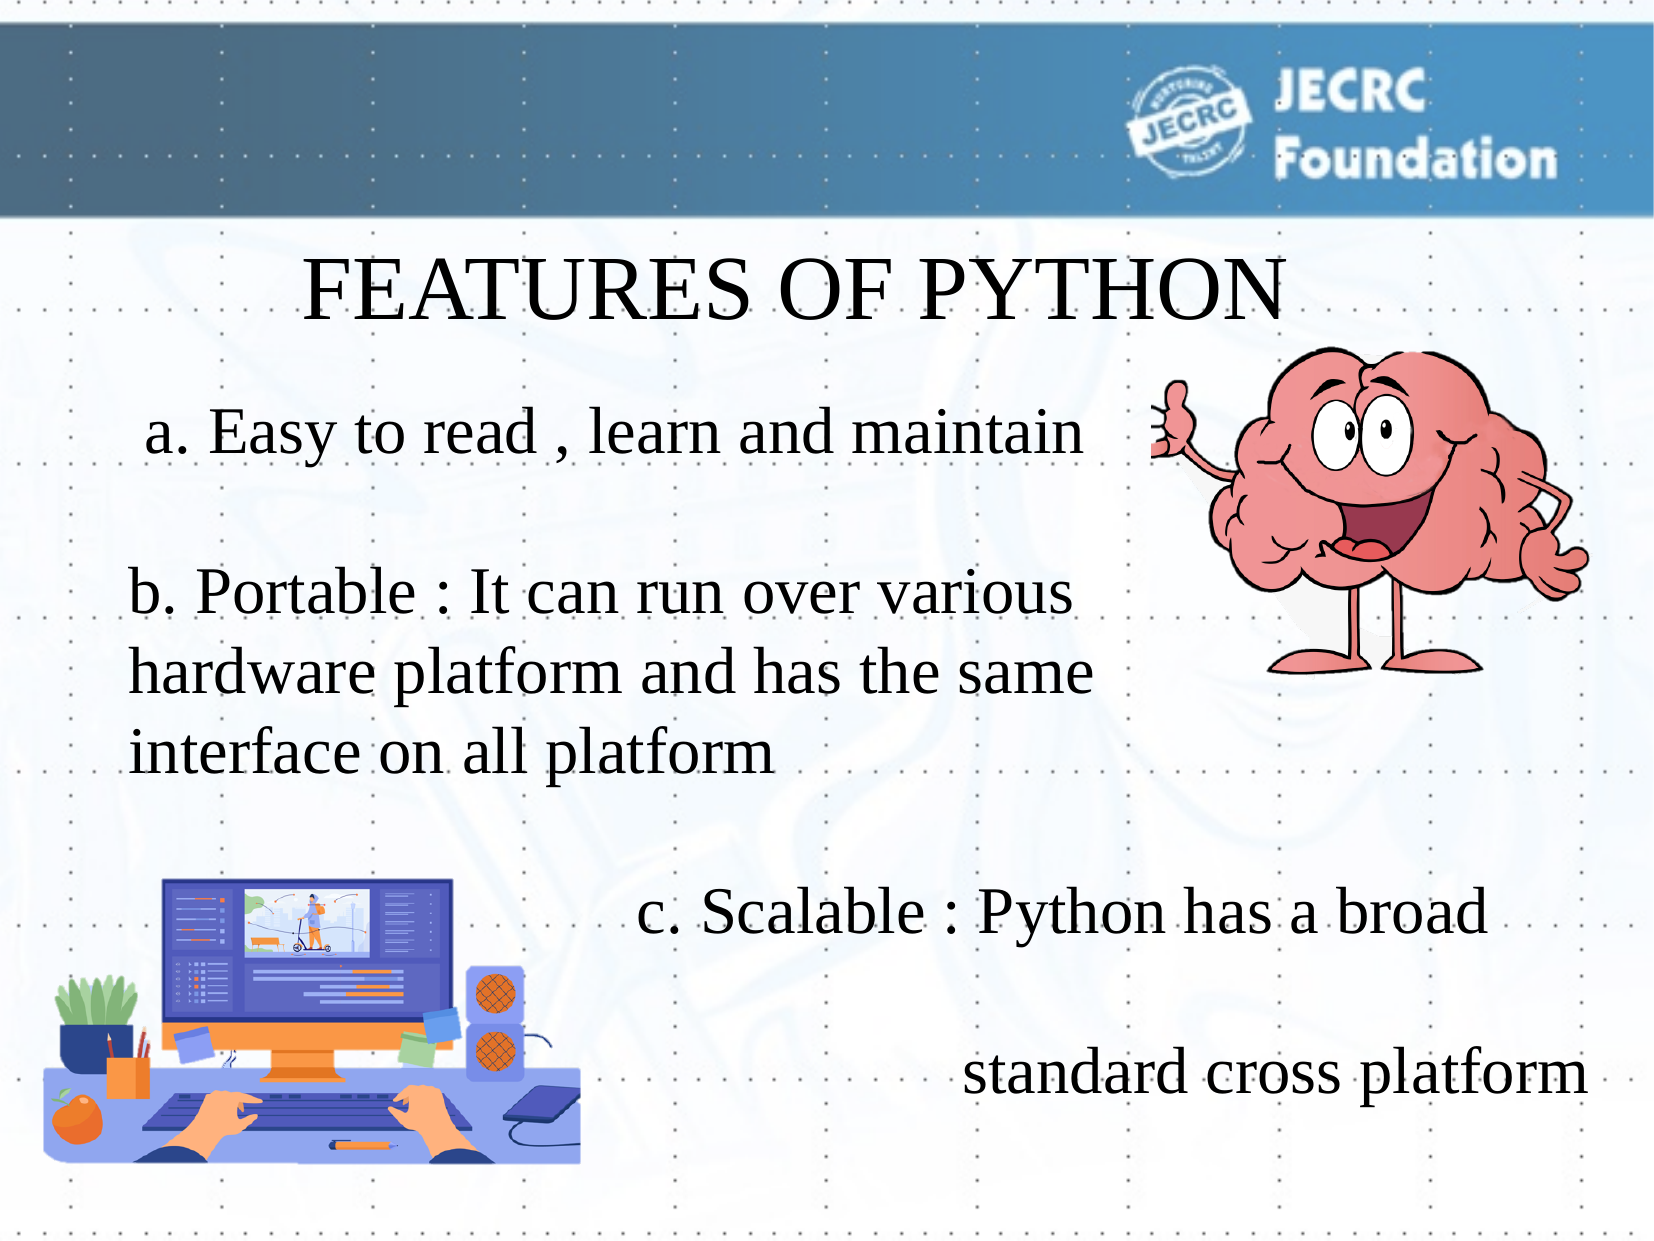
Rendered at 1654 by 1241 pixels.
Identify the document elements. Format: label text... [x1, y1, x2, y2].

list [1117, 323, 1606, 699]
text_box a. Easy to read , learn and maintain b. Portable : It can run over various hardware platform and has the same interface on all platform c. Scalable : Python has a broad standard cross platform [113, 379, 1606, 1115]
picture [0, 769, 648, 1218]
title FEATURES OF PYTHON [51, 220, 1541, 427]
